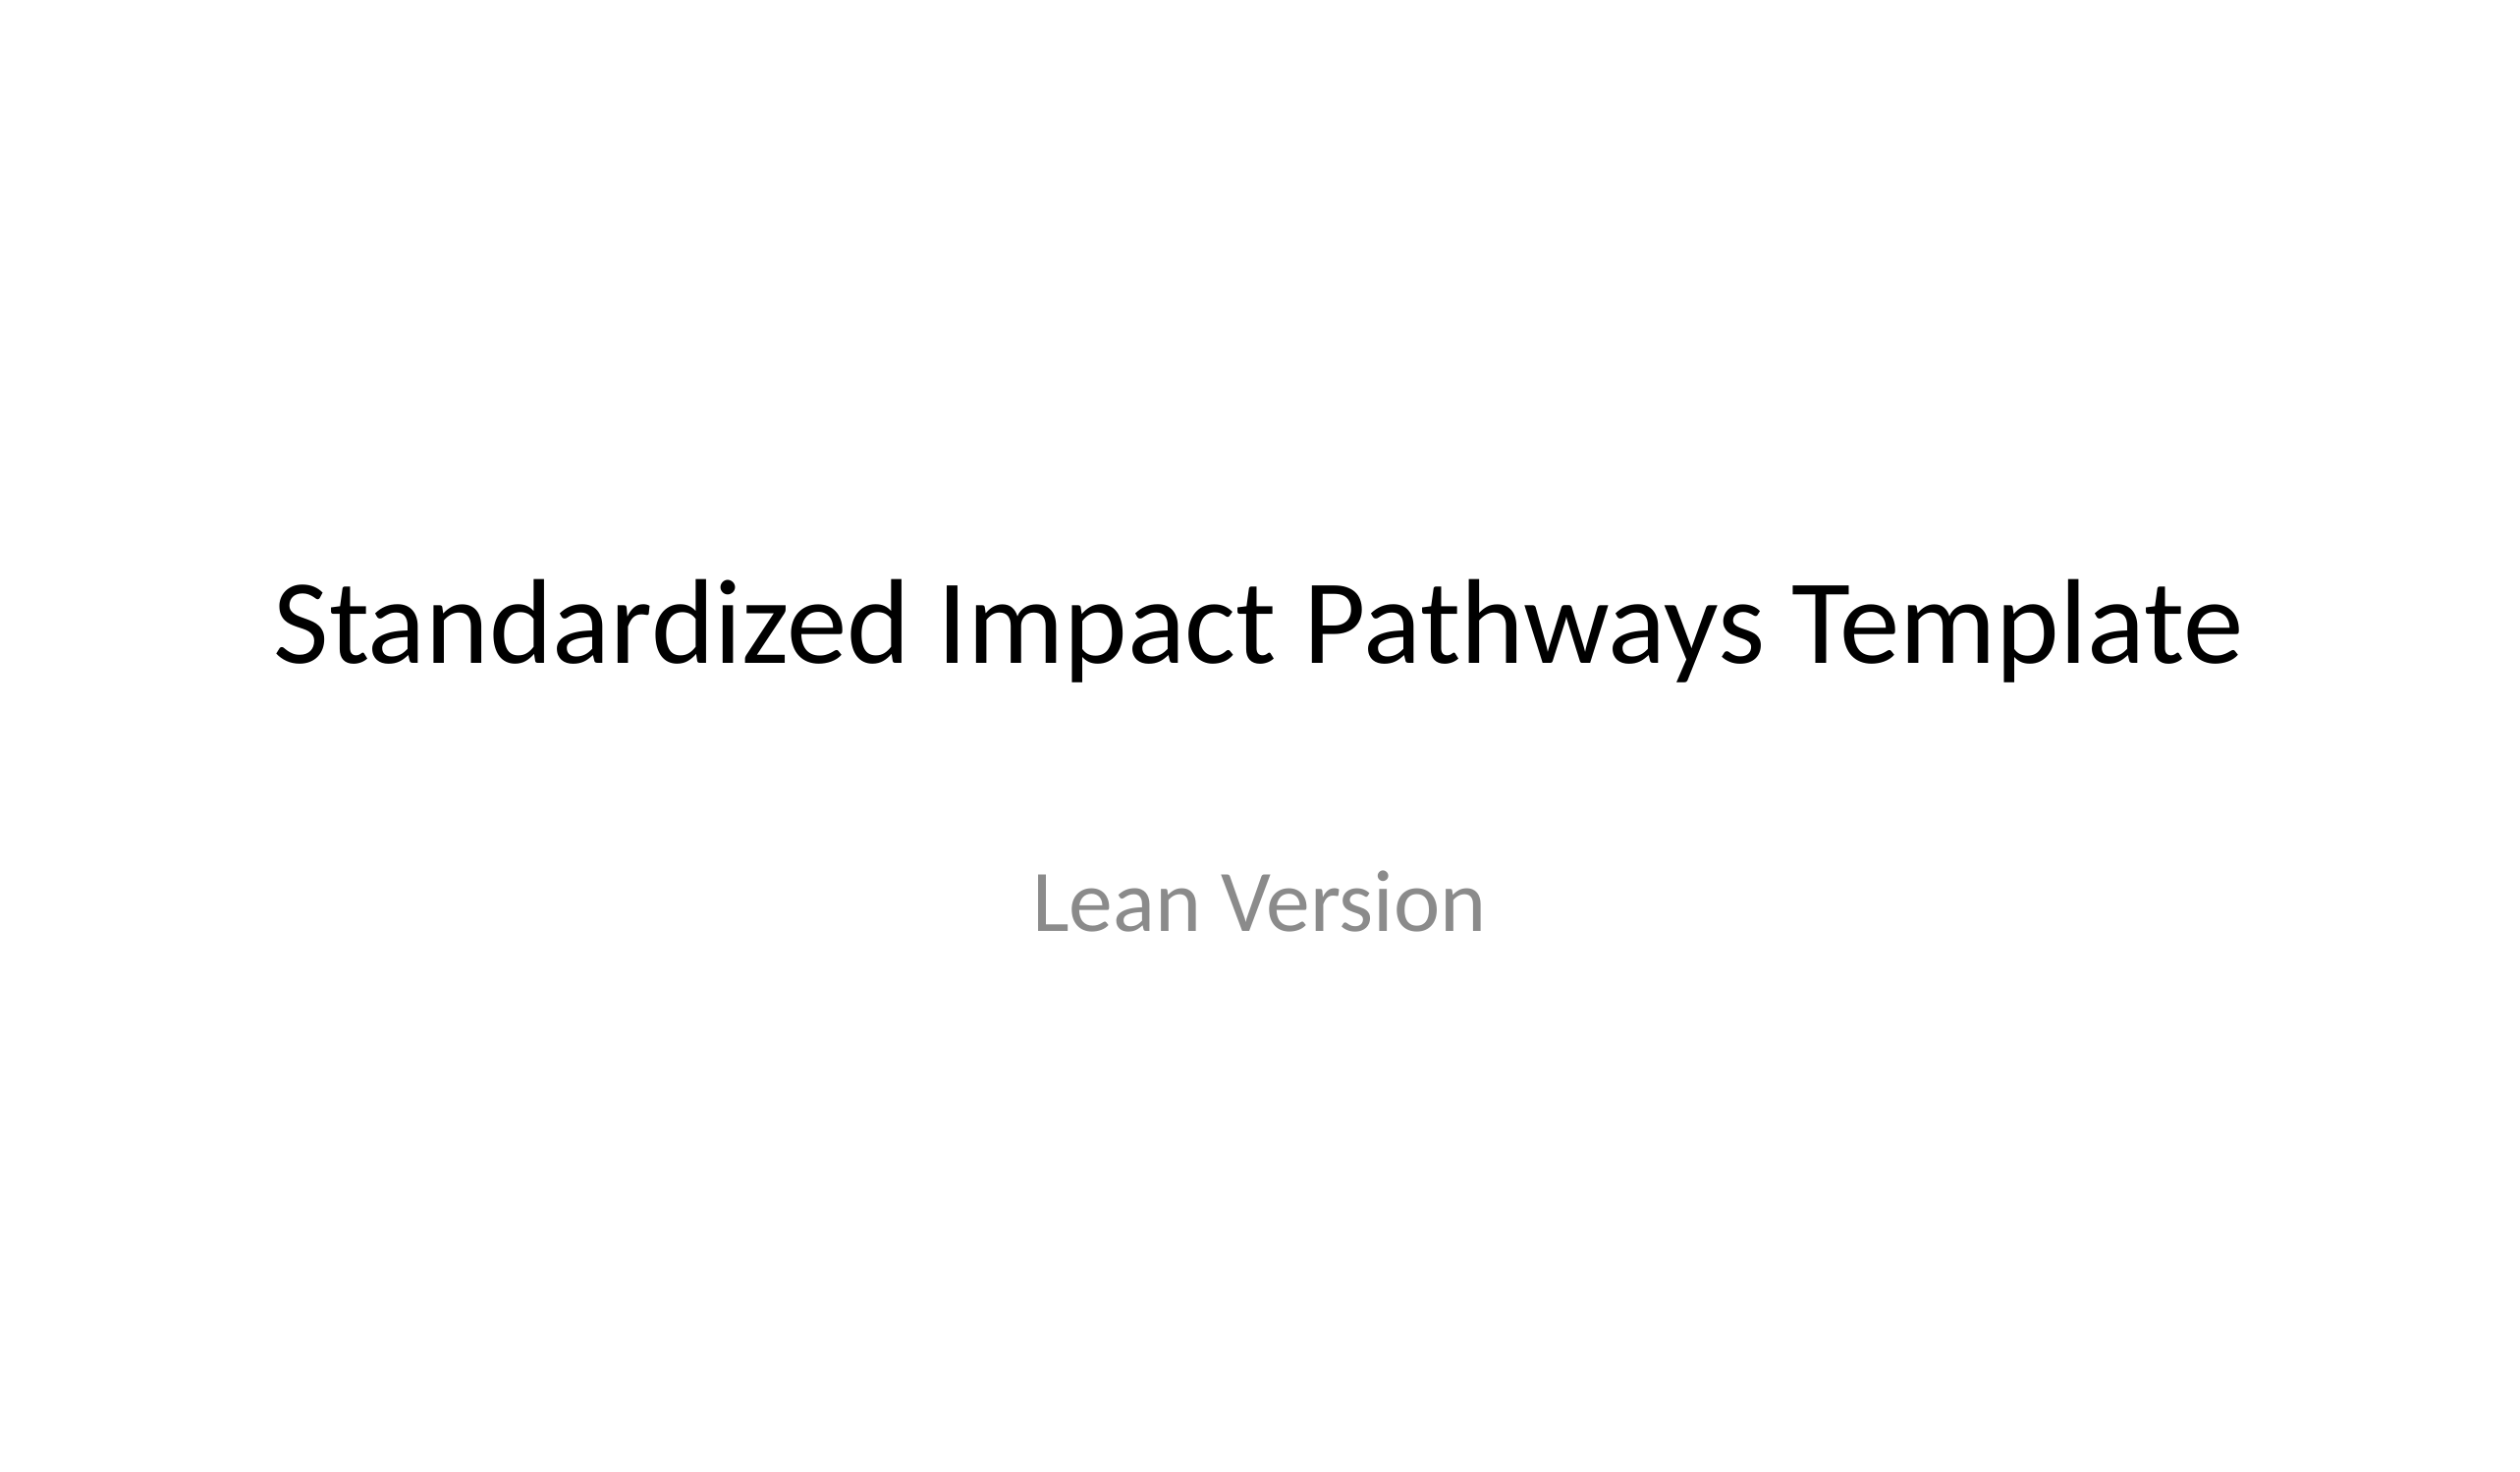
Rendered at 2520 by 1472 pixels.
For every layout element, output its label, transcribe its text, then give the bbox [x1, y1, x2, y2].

title Standardized Impact Pathways Template [189, 457, 2330, 773]
subtitle Lean Version [377, 834, 2142, 1210]
